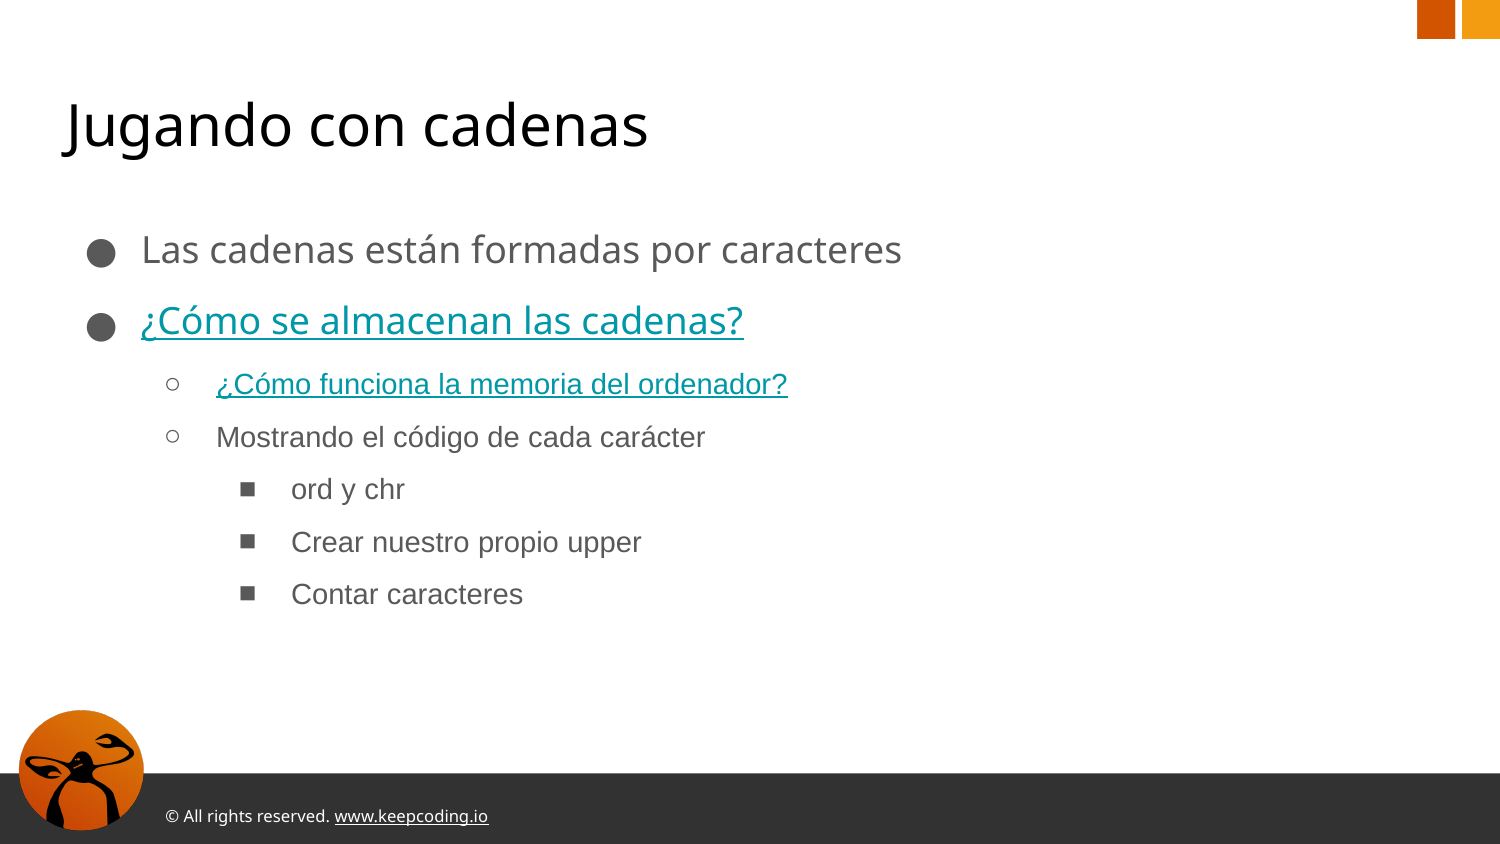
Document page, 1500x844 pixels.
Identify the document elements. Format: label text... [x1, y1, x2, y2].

list Las cadenas están formadas por caracteres ¿Cómo se almacenan las cadenas? ¿Cómo funciona la memoria del ordenador? Mostrando el código de cada carácter ord y chr Crear nuestro propio upper Contar caracteres [51, 189, 1449, 750]
picture [0, 676, 237, 844]
title Jugando con cadenas [51, 72, 1449, 167]
